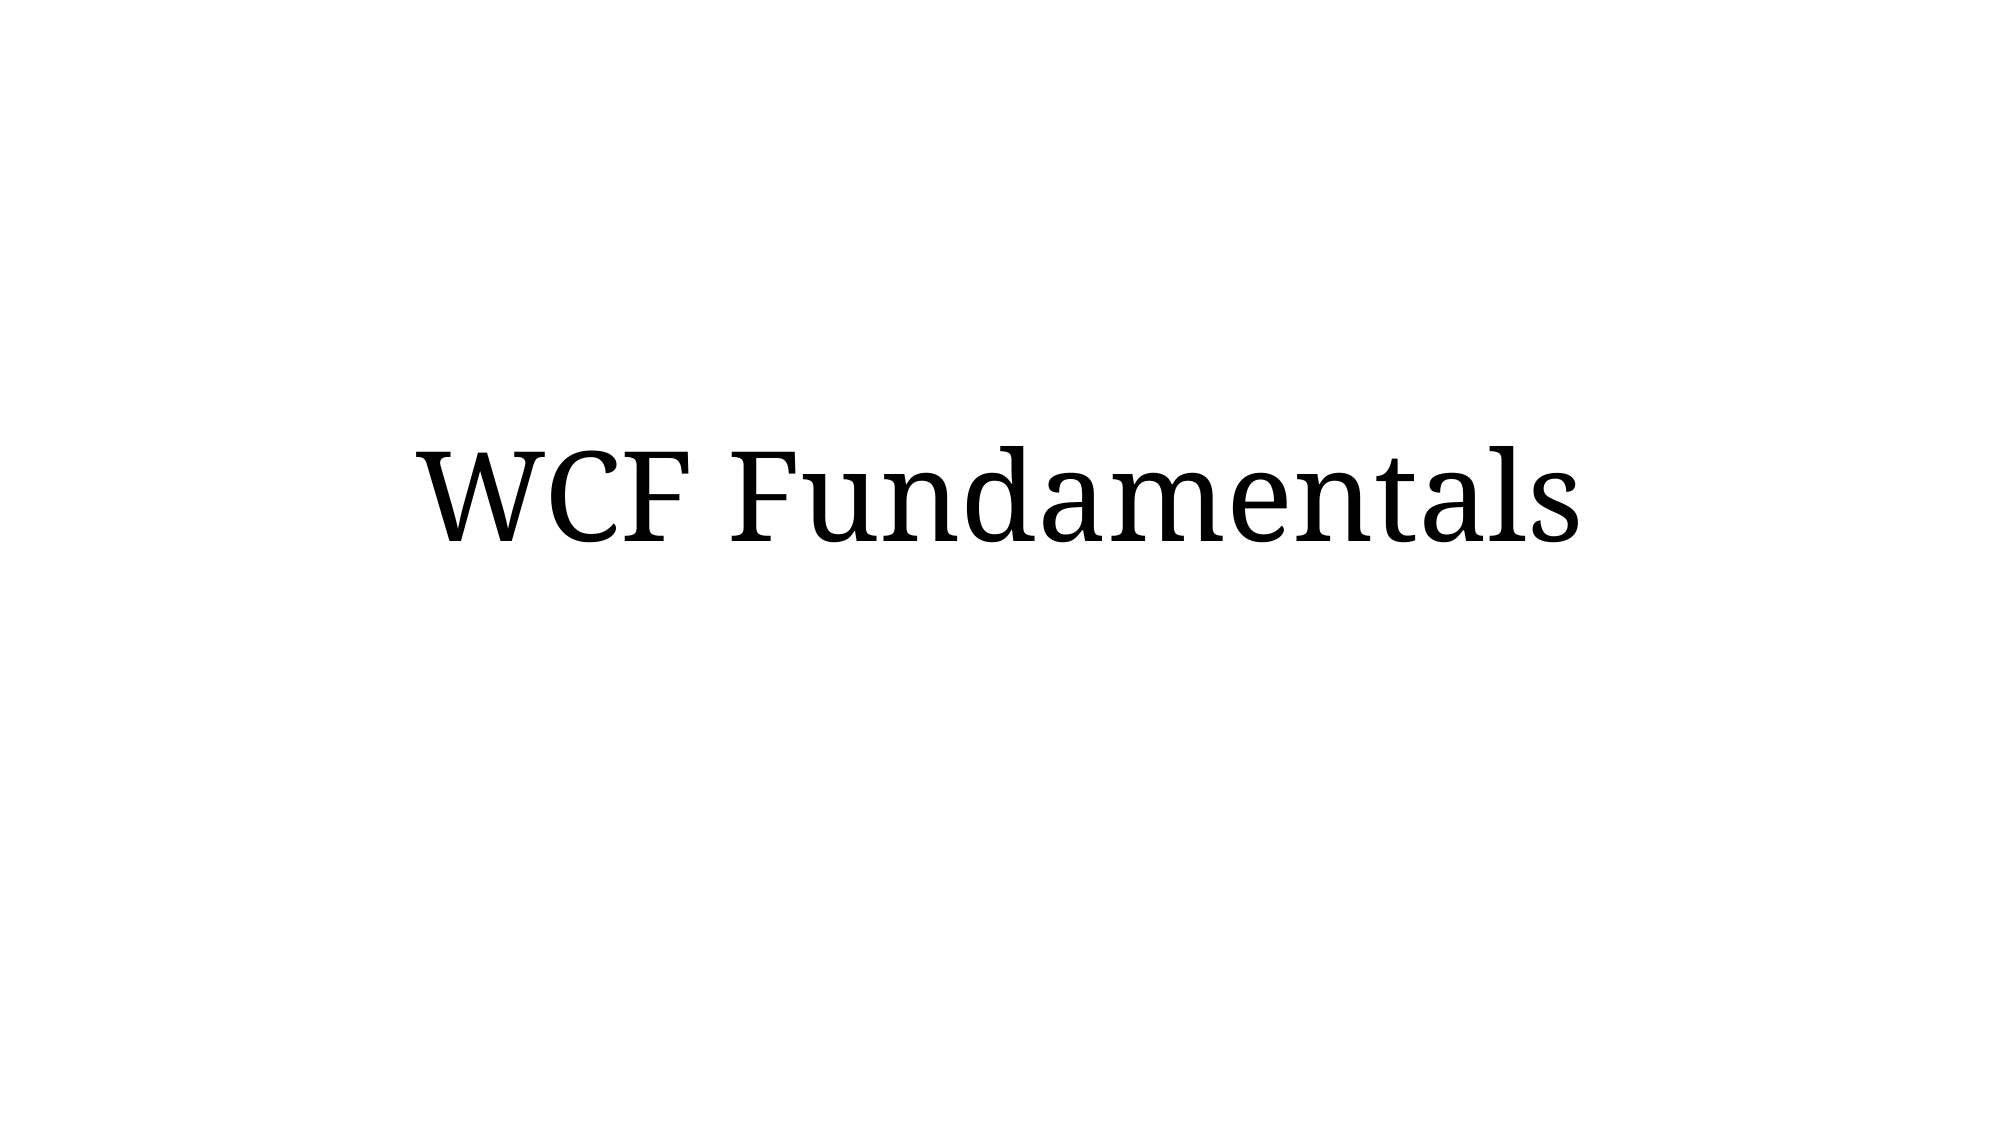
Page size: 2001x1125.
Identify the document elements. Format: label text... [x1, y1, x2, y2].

title WCF Fundamentals [249, 184, 1750, 576]
